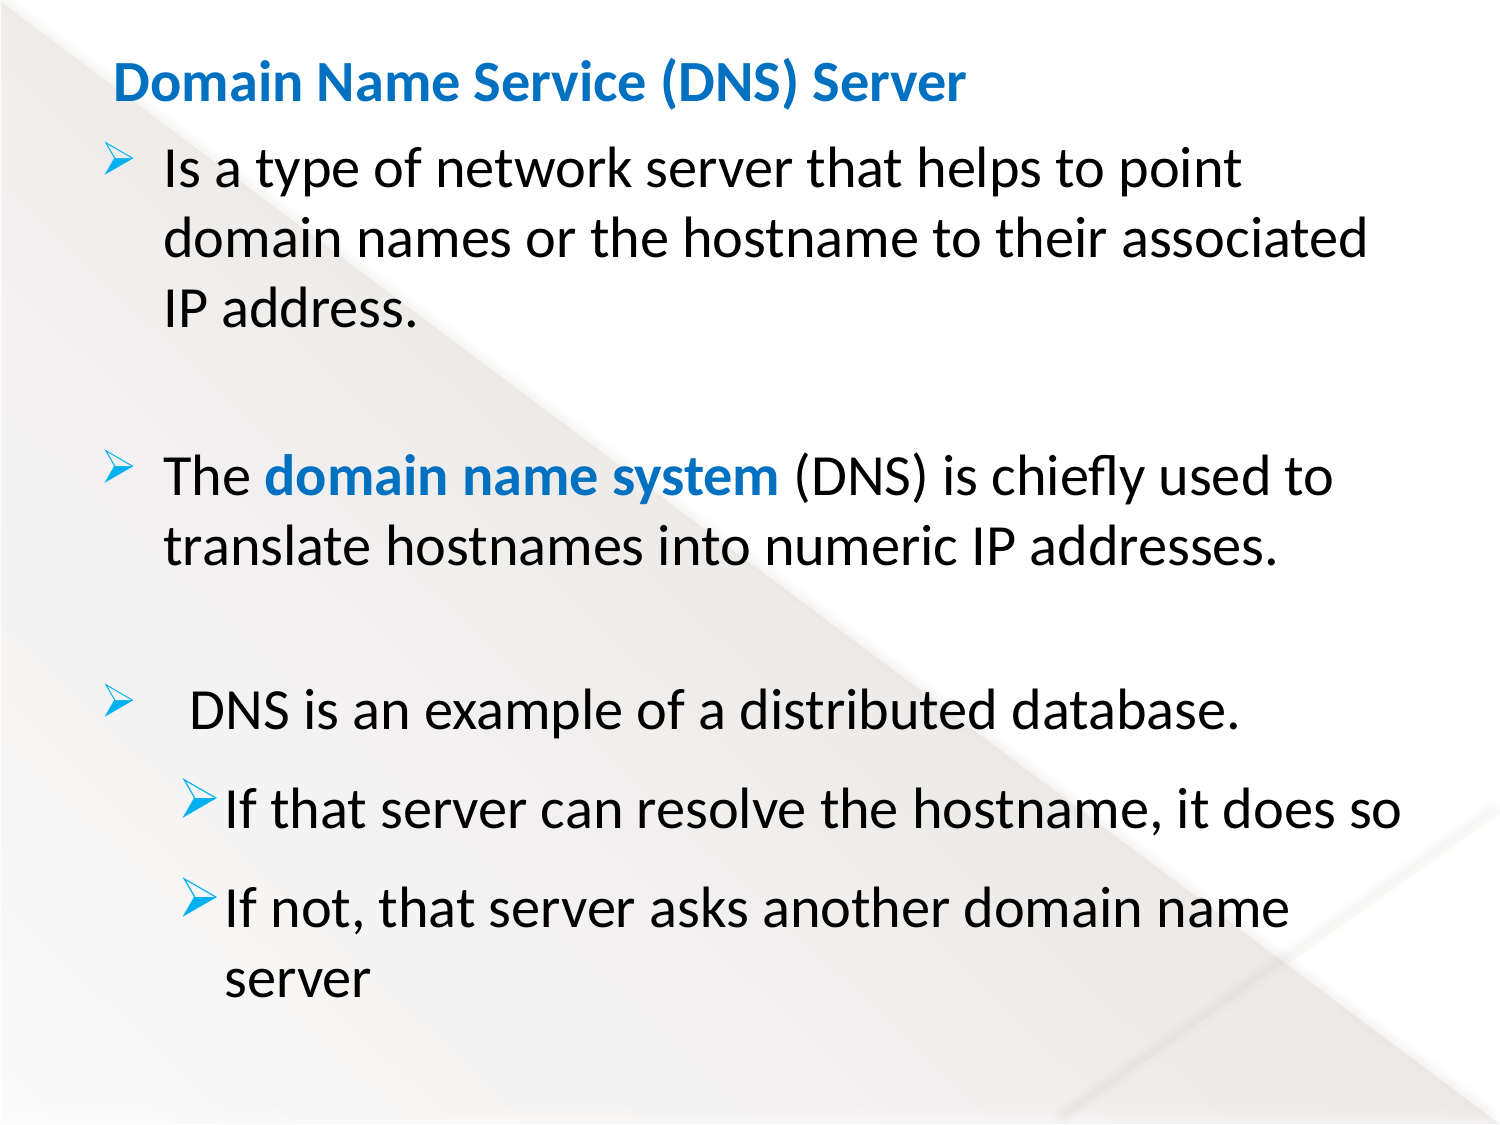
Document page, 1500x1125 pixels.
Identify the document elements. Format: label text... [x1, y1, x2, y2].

list Domain Name Service (DNS) Server Is a type of network server that helps to point domain names or the hostname to their associated IP address. The domain name system (DNS) is chiefly used to translate hostnames into numeric IP addresses. DNS is an example of a distributed database. If that server can resolve the hostname, it does so If not, that server asks another domain name server [74, 34, 1426, 1001]
